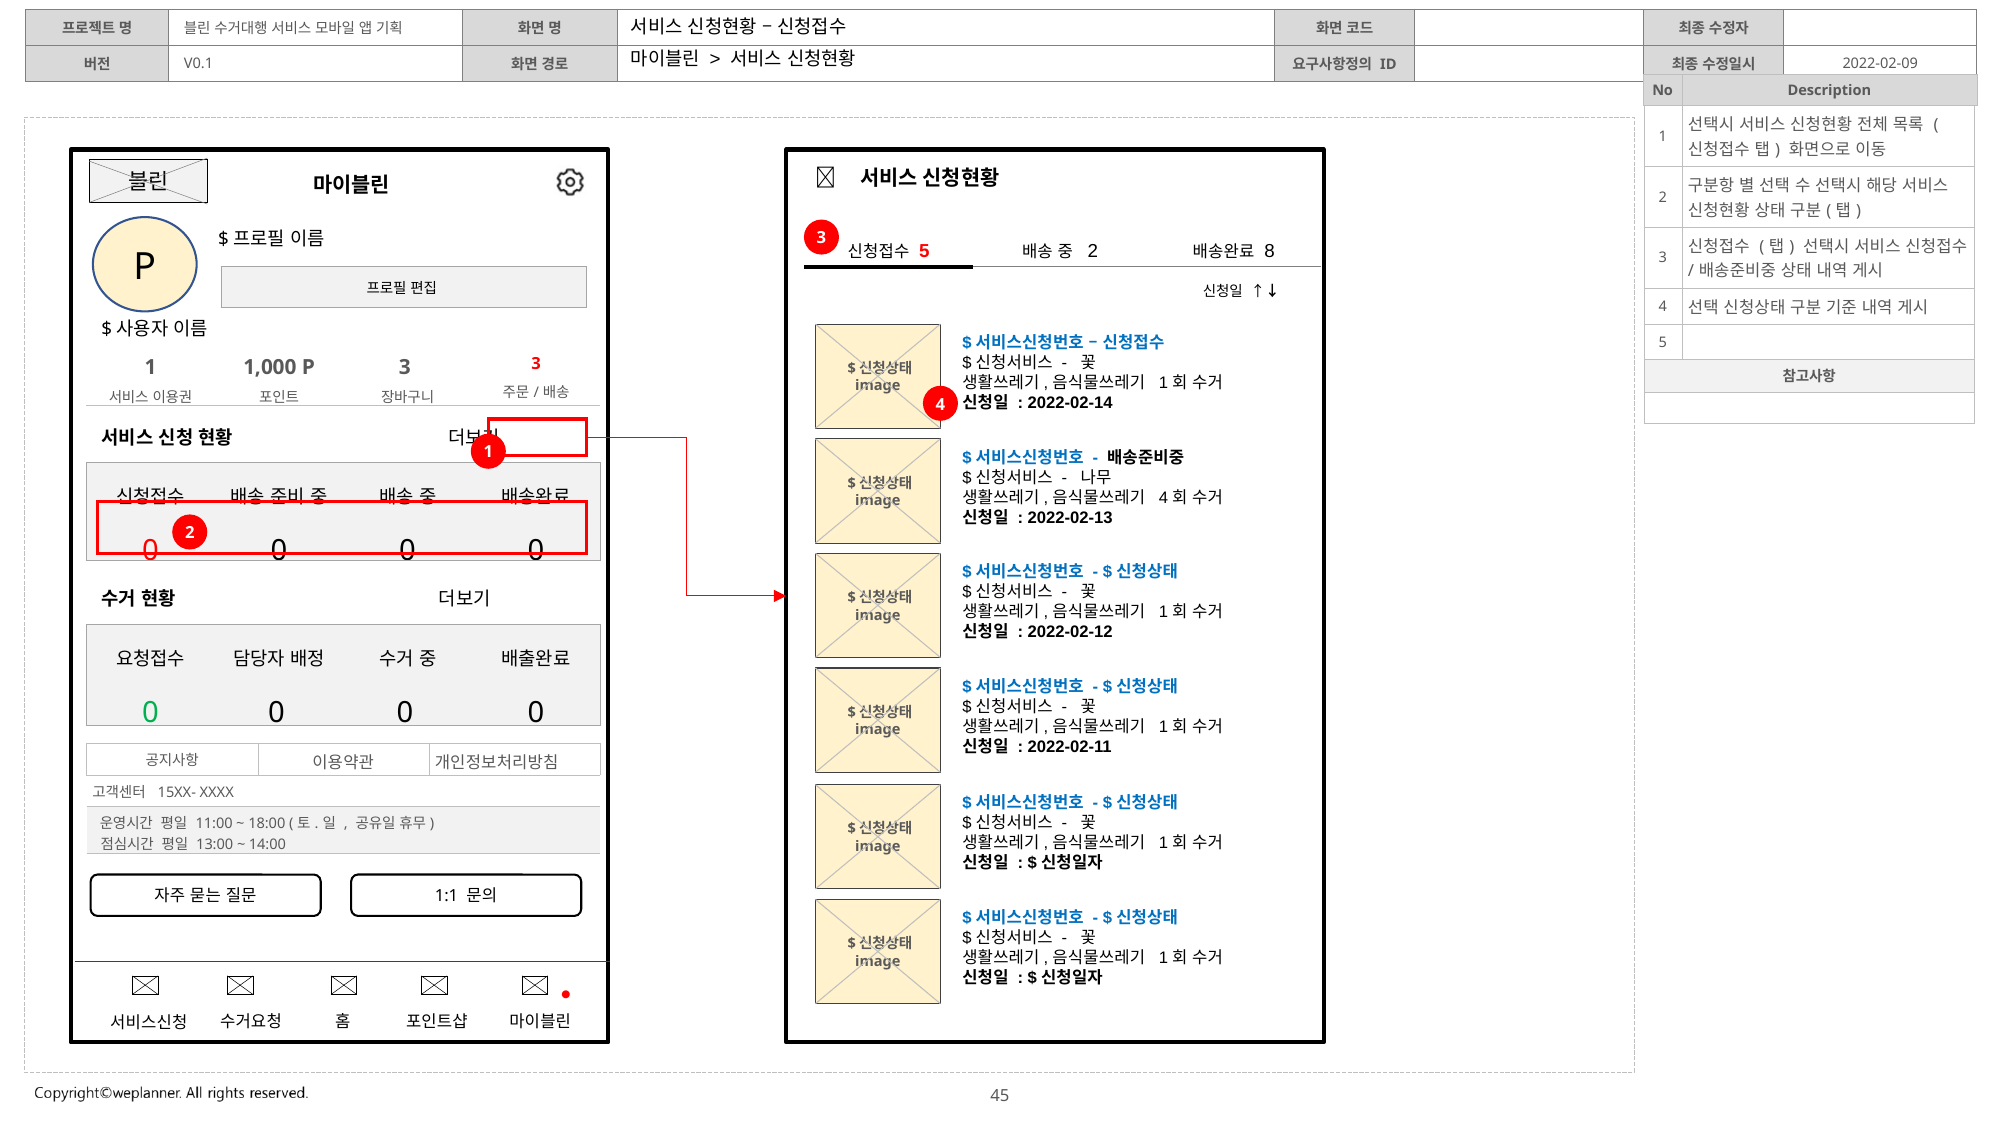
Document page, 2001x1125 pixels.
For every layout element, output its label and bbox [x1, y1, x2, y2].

table_cell [1645, 325, 1682, 359]
text_box [70, 149, 1324, 1043]
table_cell [1683, 325, 1974, 359]
table_header [87, 625, 600, 725]
table_cell [1645, 393, 1974, 423]
slide_number [0, 1067, 2000, 1125]
table_header [87, 744, 258, 775]
table_header [804, 220, 1321, 266]
table_cell [1645, 289, 1682, 324]
picture [553, 165, 587, 199]
table_cell [1645, 167, 1682, 227]
table_cell [1683, 167, 1974, 227]
table_header [222, 267, 586, 307]
table_cell [1683, 228, 1974, 288]
table_header [430, 744, 600, 775]
table_cell [1683, 289, 1974, 324]
table_header [1645, 106, 1682, 166]
table_cell [1645, 228, 1682, 288]
table_cell [1645, 360, 1974, 392]
table_cell [87, 807, 600, 853]
table_cell [87, 776, 600, 806]
table_header [87, 463, 586, 560]
table_header [259, 744, 429, 775]
table_header [1683, 106, 1974, 166]
table_header [86, 346, 600, 405]
text_box [616, 10, 1272, 74]
table_header [804, 220, 814, 231]
